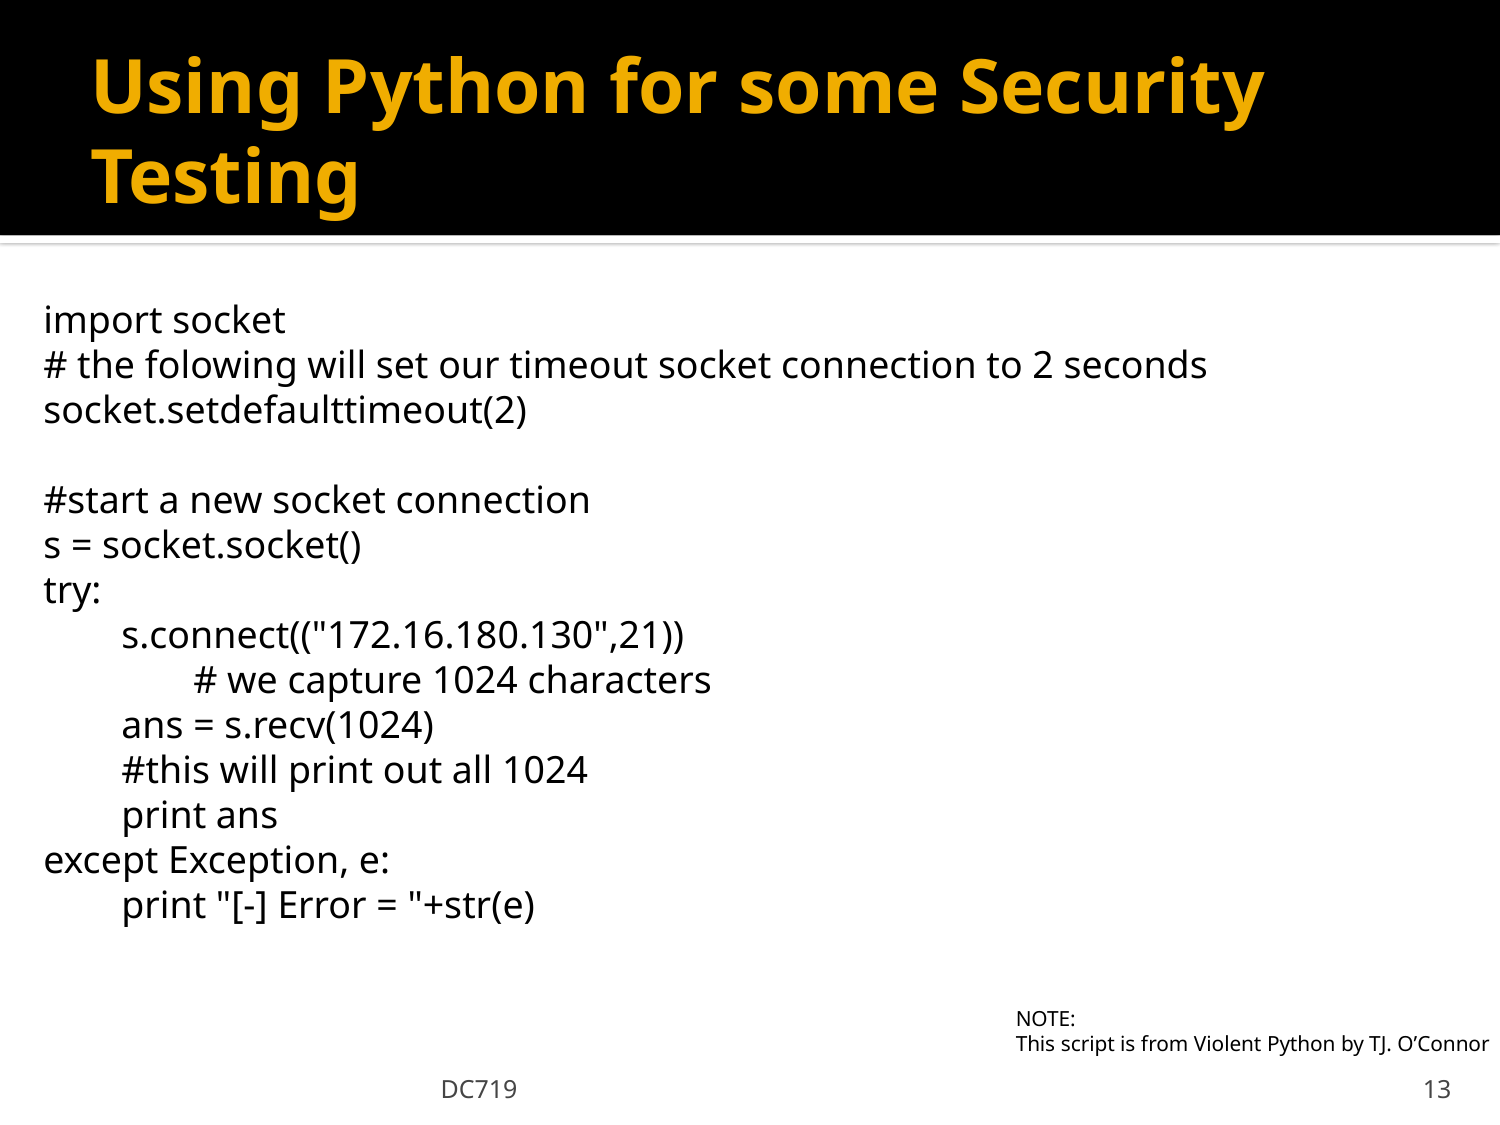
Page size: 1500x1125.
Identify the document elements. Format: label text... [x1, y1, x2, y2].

text_box import socket # the folowing will set our timeout socket connection to 2 seconds socket.setdefaulttimeout(2) #start a new socket connection s = socket.socket() try: s.connect(("172.16.180.130",21)) # we capture 1024 characters ans = s.recv(1024) #this will print out all 1024 print ans except Exception, e: print "[-] Error = "+str(e) [28, 288, 1444, 934]
title Using Python for some Security Testing [75, 25, 1425, 231]
text_box NOTE: This script is from Violent Python by TJ. O’Connor [1001, 998, 1500, 1063]
slide_number 13 [1345, 1062, 1467, 1108]
footer DC719 [433, 1062, 1337, 1108]
